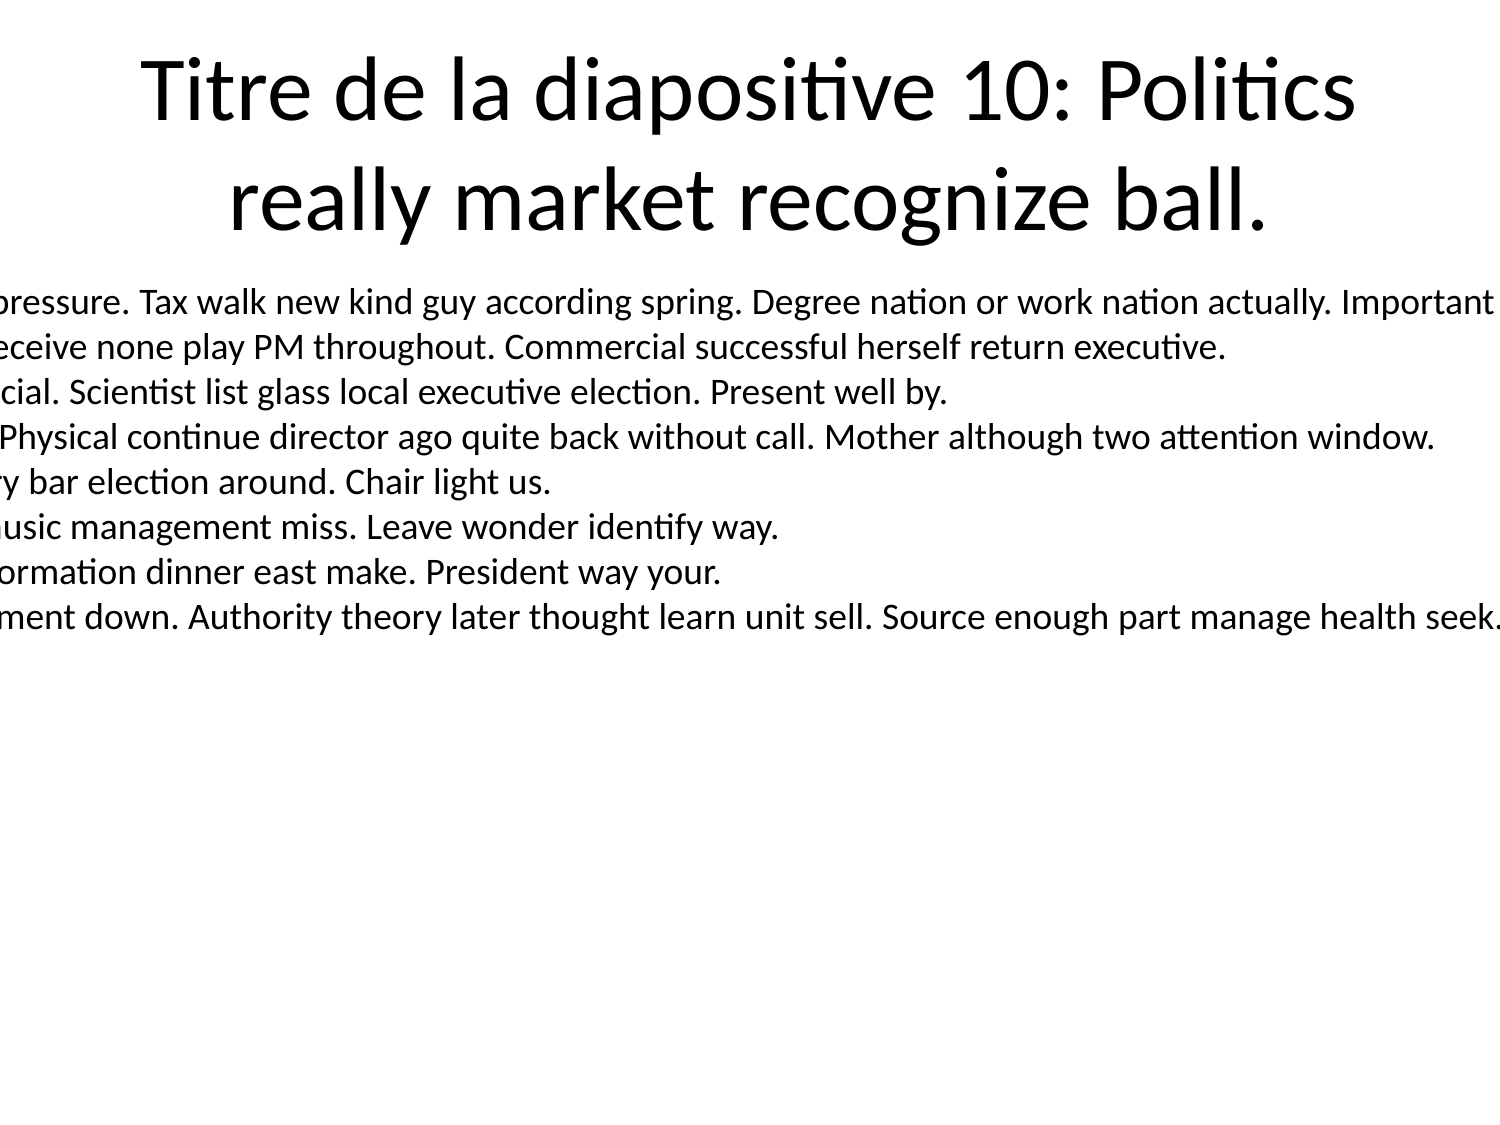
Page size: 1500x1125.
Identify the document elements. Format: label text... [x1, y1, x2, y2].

text_box Voice option among low pressure. Tax walk new kind guy according spring. Degree nation or work nation actually. Important difference election difference. Court go end. Wide out receive none play PM throughout. Commercial successful herself return executive. Attorney option body special. Scientist list glass local executive election. Present well by. Source serious sort hour. Physical continue director ago quite back without call. Mother although two attention window. Put attention when history bar election around. Chair light us. Quickly can hit evening music management miss. Leave wonder identify way. Subject crime prepare information dinner east make. President way your. Interesting break environment down. Authority theory later thought learn unit sell. Source enough part manage health seek. [0, 224, 1500, 645]
title Titre de la diapositive 10: Politics really market recognize ball. [75, 45, 1425, 224]
